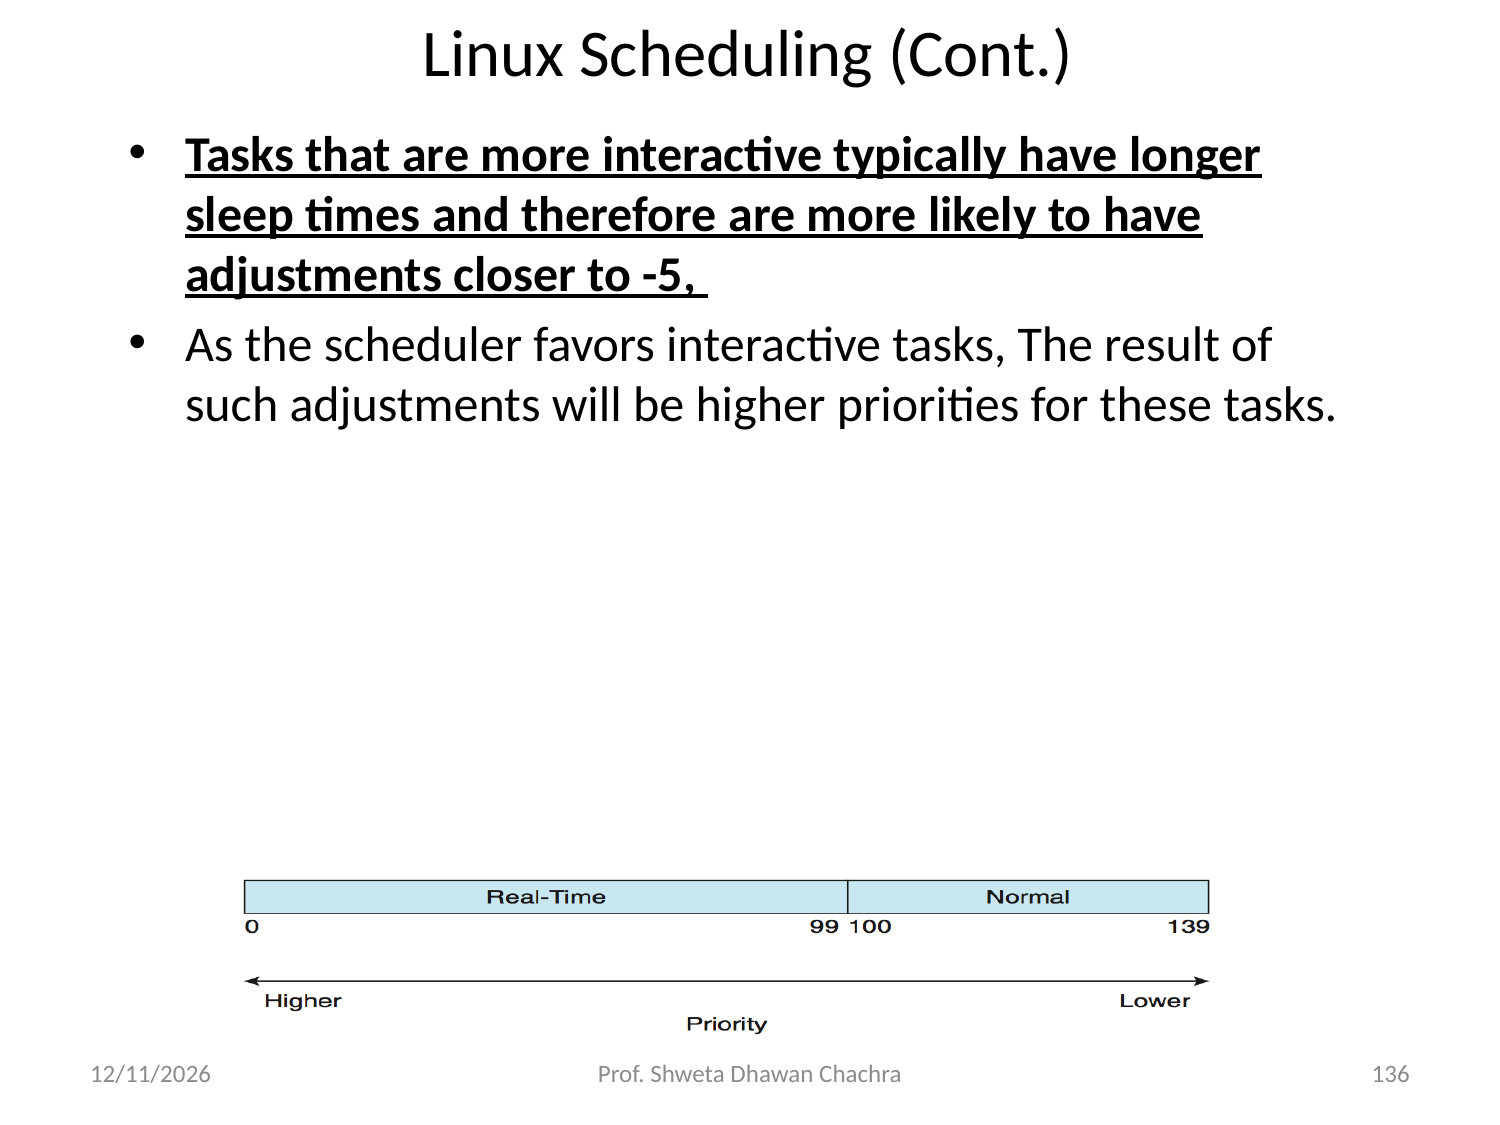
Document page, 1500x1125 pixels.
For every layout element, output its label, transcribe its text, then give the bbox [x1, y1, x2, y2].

title Linux Scheduling (Cont.) [72, 2, 1423, 97]
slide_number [75, 1042, 425, 1103]
picture [229, 869, 1229, 1042]
list Tasks that are more interactive typically have longer sleep times and therefore are more likely to have adjustments closer to -5, As the scheduler favors interactive tasks, The result of such adjustments will be higher priorities for these tasks. [113, 113, 1392, 857]
footer Prof. Shweta Dhawan Chachra [512, 1050, 988, 1103]
slide_number 136 [1074, 1042, 1425, 1103]
